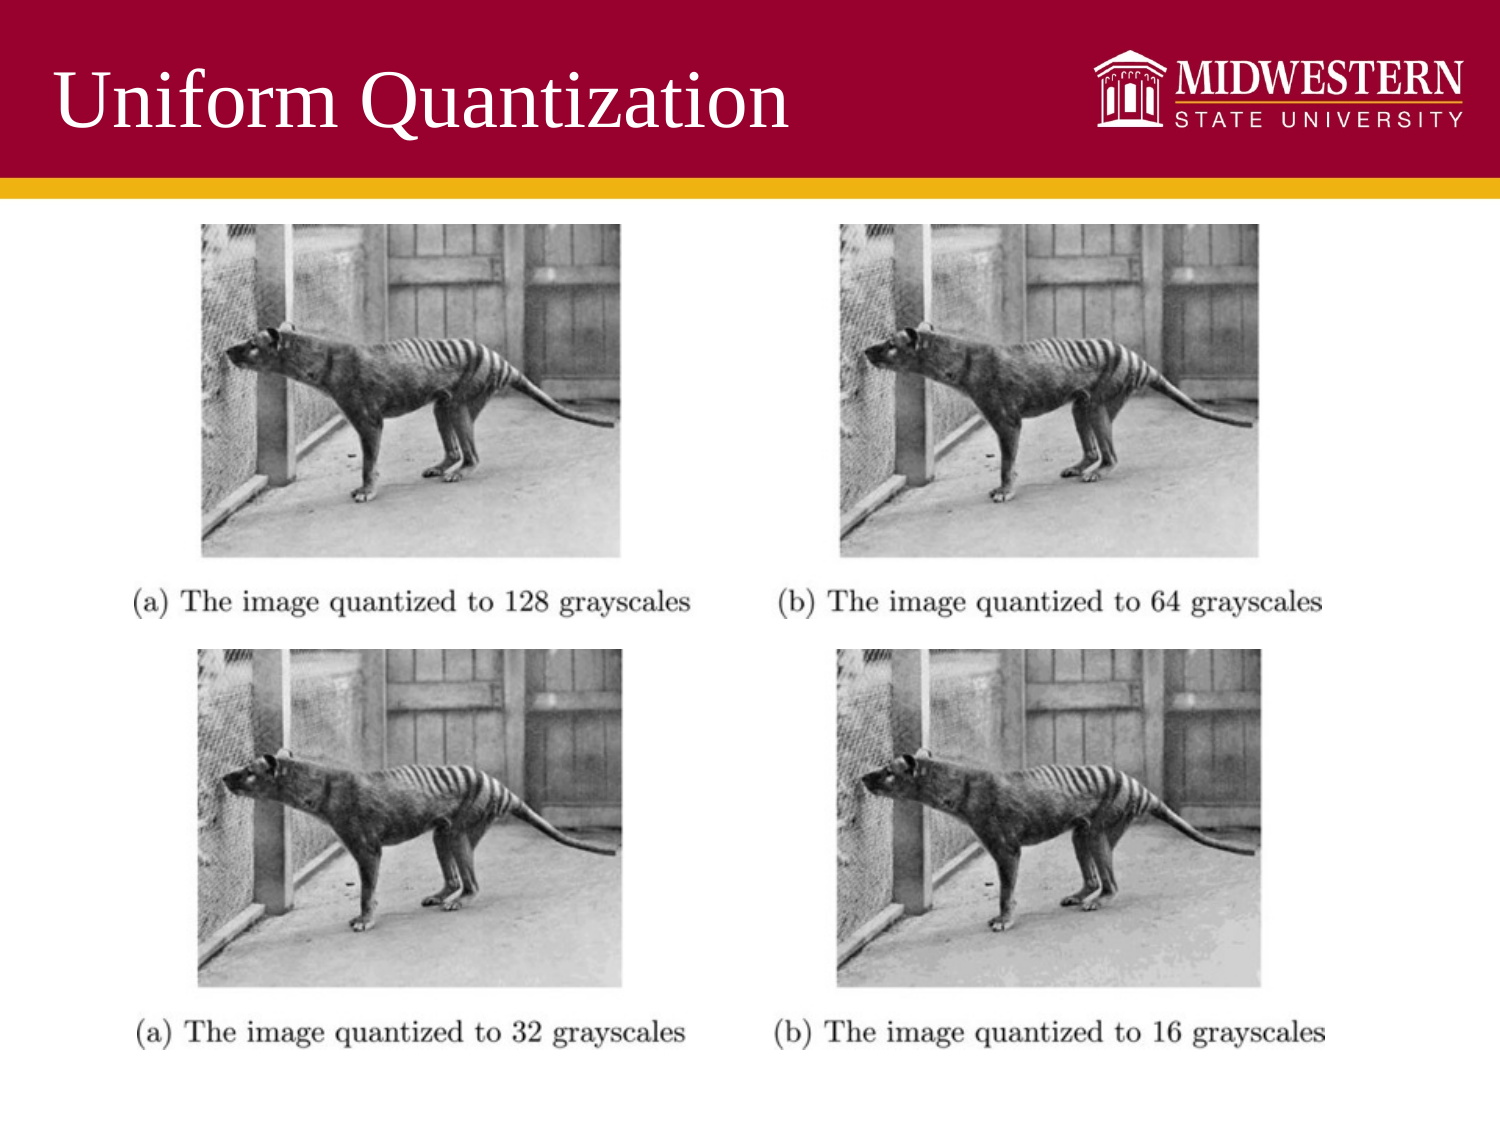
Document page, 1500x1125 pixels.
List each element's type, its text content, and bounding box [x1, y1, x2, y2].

title Uniform Quantization [37, 24, 975, 163]
picture [0, 0, 1500, 1125]
